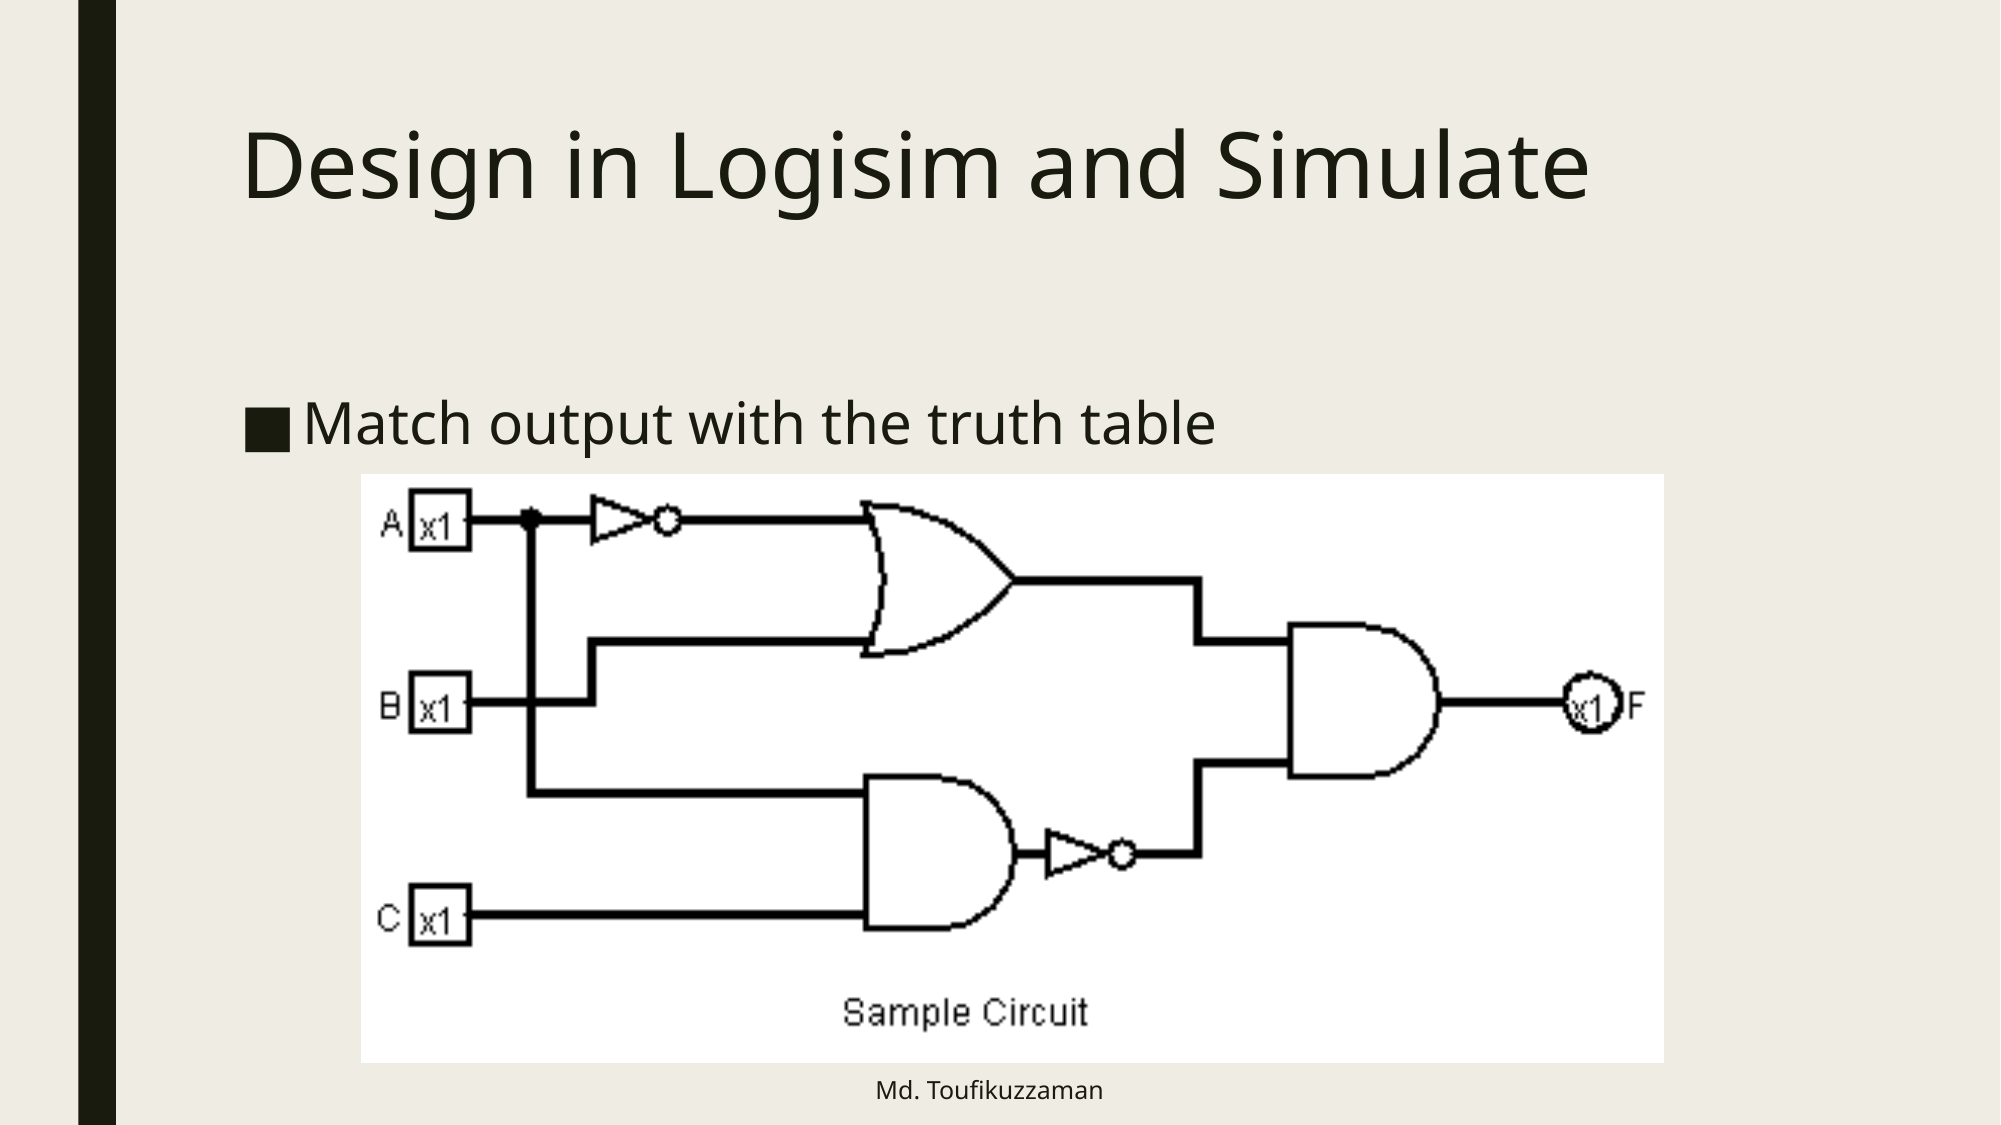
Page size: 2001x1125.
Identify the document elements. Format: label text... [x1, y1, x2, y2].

picture [361, 474, 1664, 1063]
title Design in Logisim and Simulate [225, 112, 1800, 357]
footer Md. Toufikuzzaman [474, 1063, 1505, 1125]
